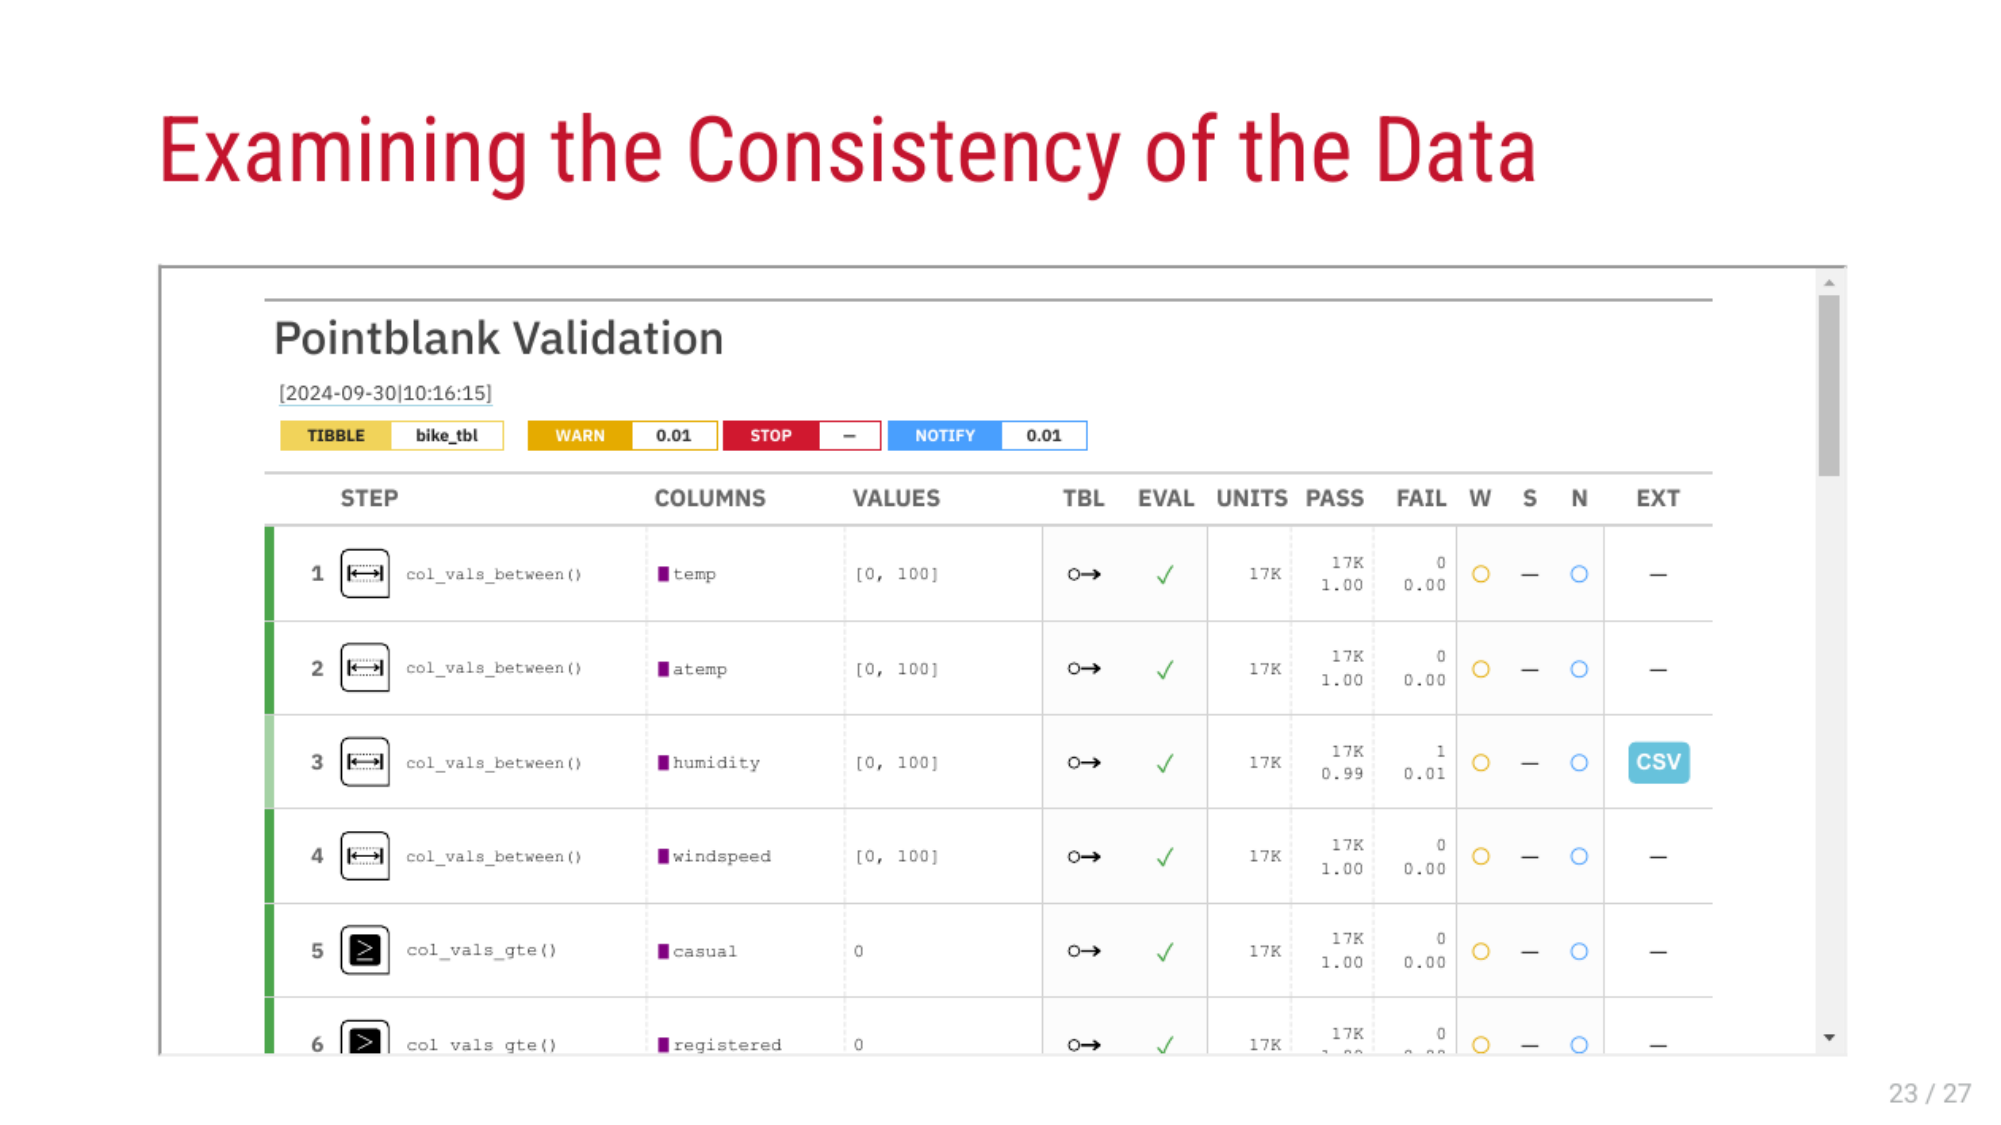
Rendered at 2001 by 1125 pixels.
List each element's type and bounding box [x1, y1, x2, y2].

list [0, 0, 2000, 1125]
